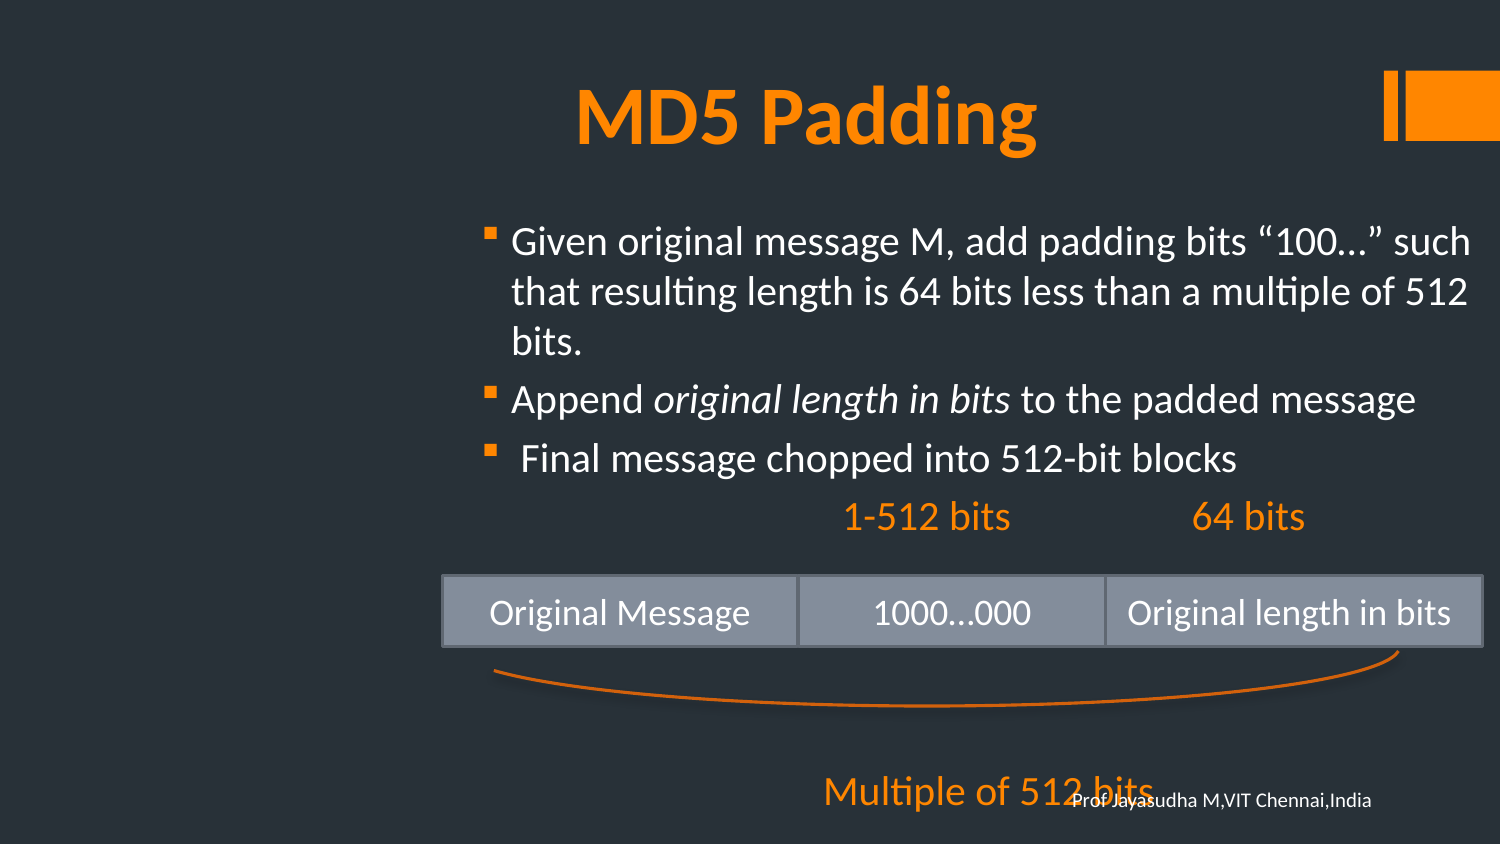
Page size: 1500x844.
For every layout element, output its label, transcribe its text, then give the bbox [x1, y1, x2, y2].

title MD5 Padding [162, 34, 1450, 269]
list Given original message M, add padding bits “100…” such that resulting length is 64 bits less than a multiple of 512 bits. Append original length in bits to the padded message Final message chopped into 512-bit blocks 1-512 bits 64 bits Multiple of 512 bits [458, 206, 1497, 769]
text_box Prof Jayasudha M,VIT Chennai,India [1057, 786, 1426, 824]
text_box Original length in bits [1104, 574, 1484, 648]
text_box [493, 646, 1400, 708]
text_box 1000…000 [797, 574, 1104, 648]
text_box Original Message [441, 574, 797, 648]
